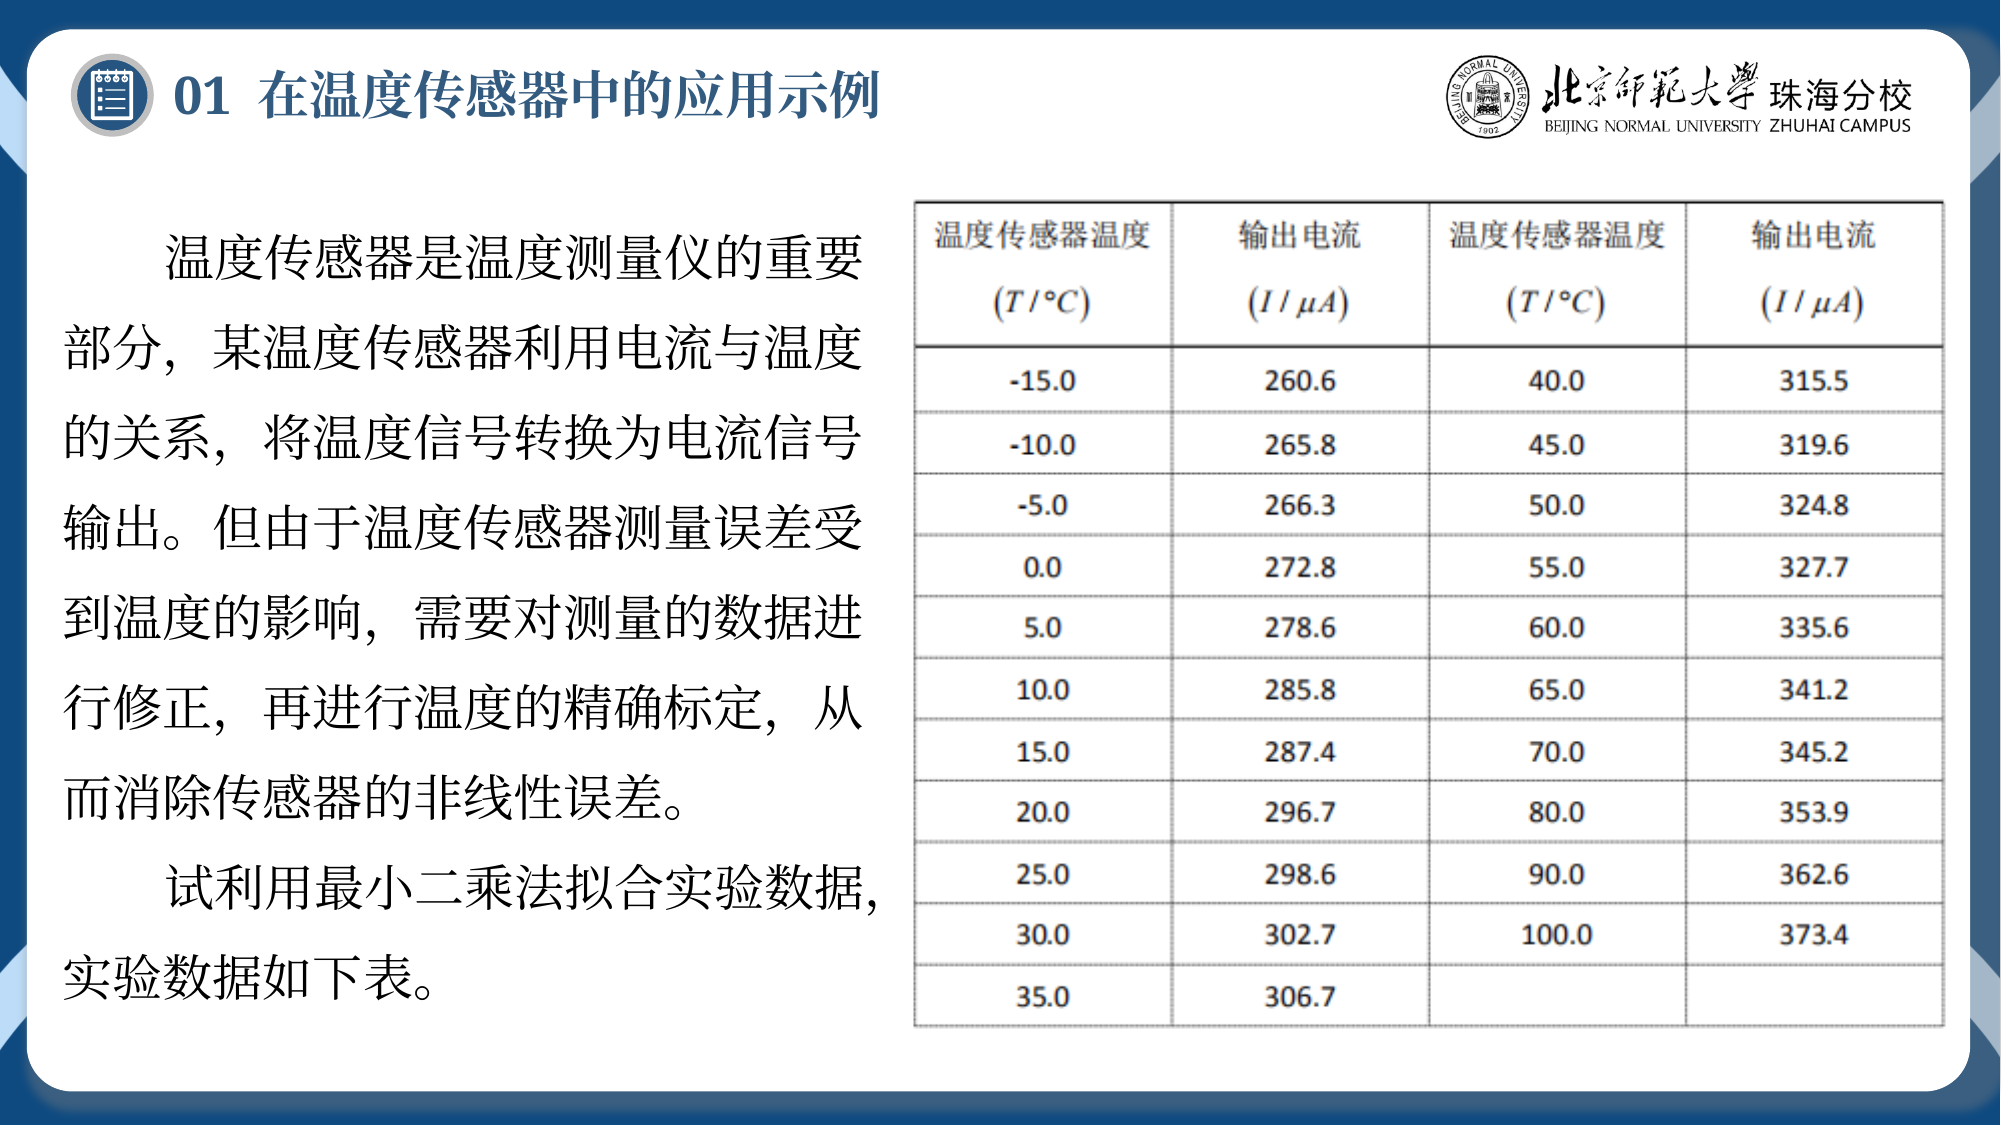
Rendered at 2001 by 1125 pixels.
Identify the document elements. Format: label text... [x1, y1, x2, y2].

picture [1441, 29, 1916, 142]
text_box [73, 56, 151, 134]
text_box 温度传感器是温度测量仪的重要部分，某温度传感器利用电流与温度的关系，将温度信号转换为电流信号输出。但由于温度传感器测量误差受到温度的影响，需要对测量的数据进行修正，再进行温度的精确标定，从而消除传感器的非线性误差。 试利用最小二乘法拟合实验数据，实验数据如下表。 [48, 189, 895, 1015]
picture [900, 186, 1953, 1047]
text_box 01 在温度传感器中的应用示例 [153, 52, 944, 136]
picture [0, 0, 2000, 1125]
